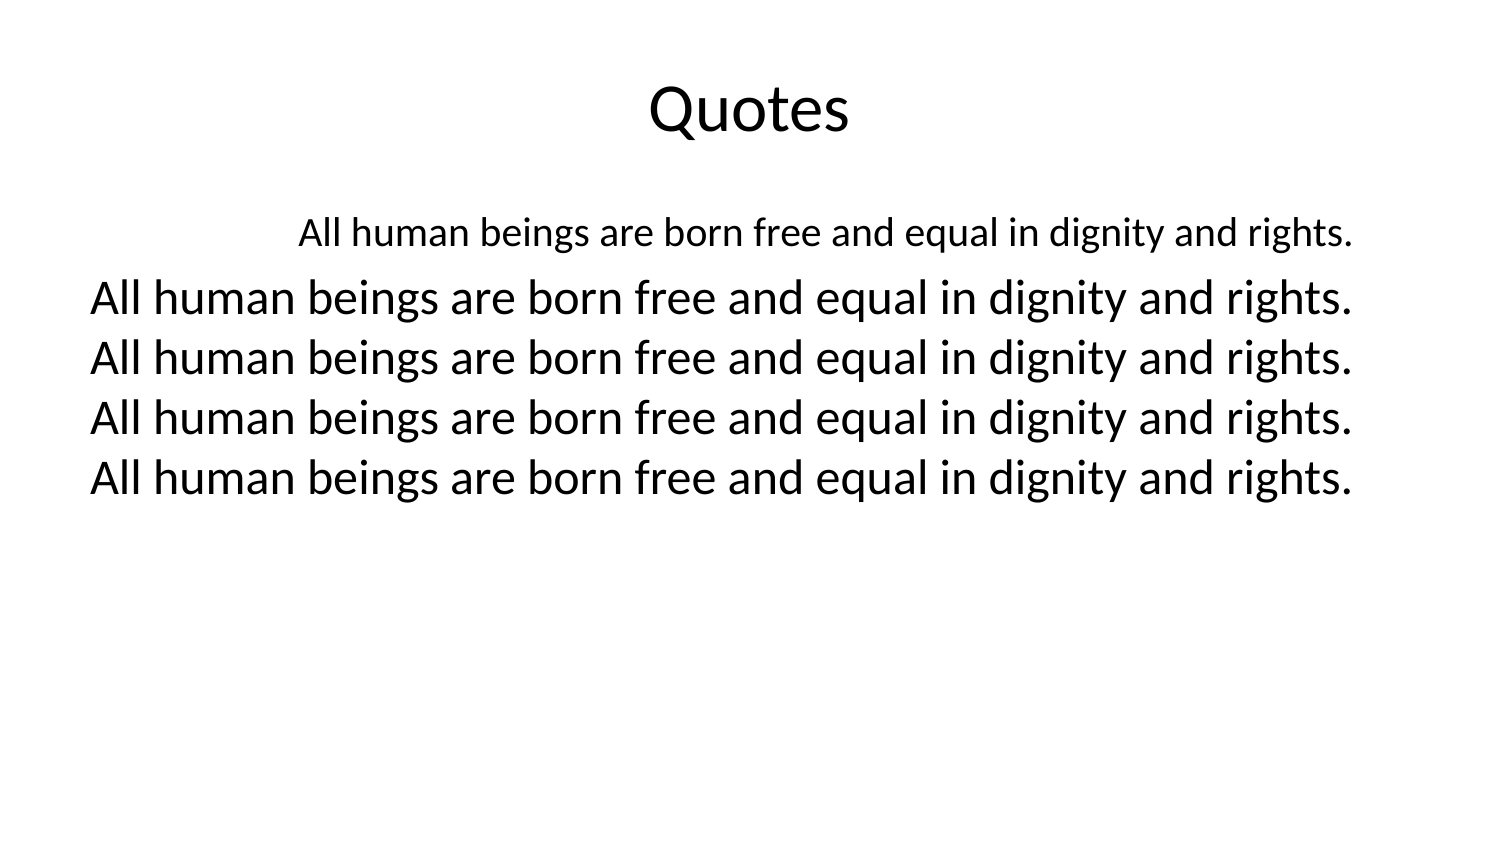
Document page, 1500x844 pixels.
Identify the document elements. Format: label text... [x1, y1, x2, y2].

title Quotes [75, 33, 1425, 175]
list All human beings are born free and equal in dignity and rights. All human beings are born free and equal in dignity and rights. All human beings are born free and equal in dignity and rights. All human beings are born free and equal in dignity and rights. All human beings are born free and equal in dignity and rights. [75, 196, 1425, 754]
